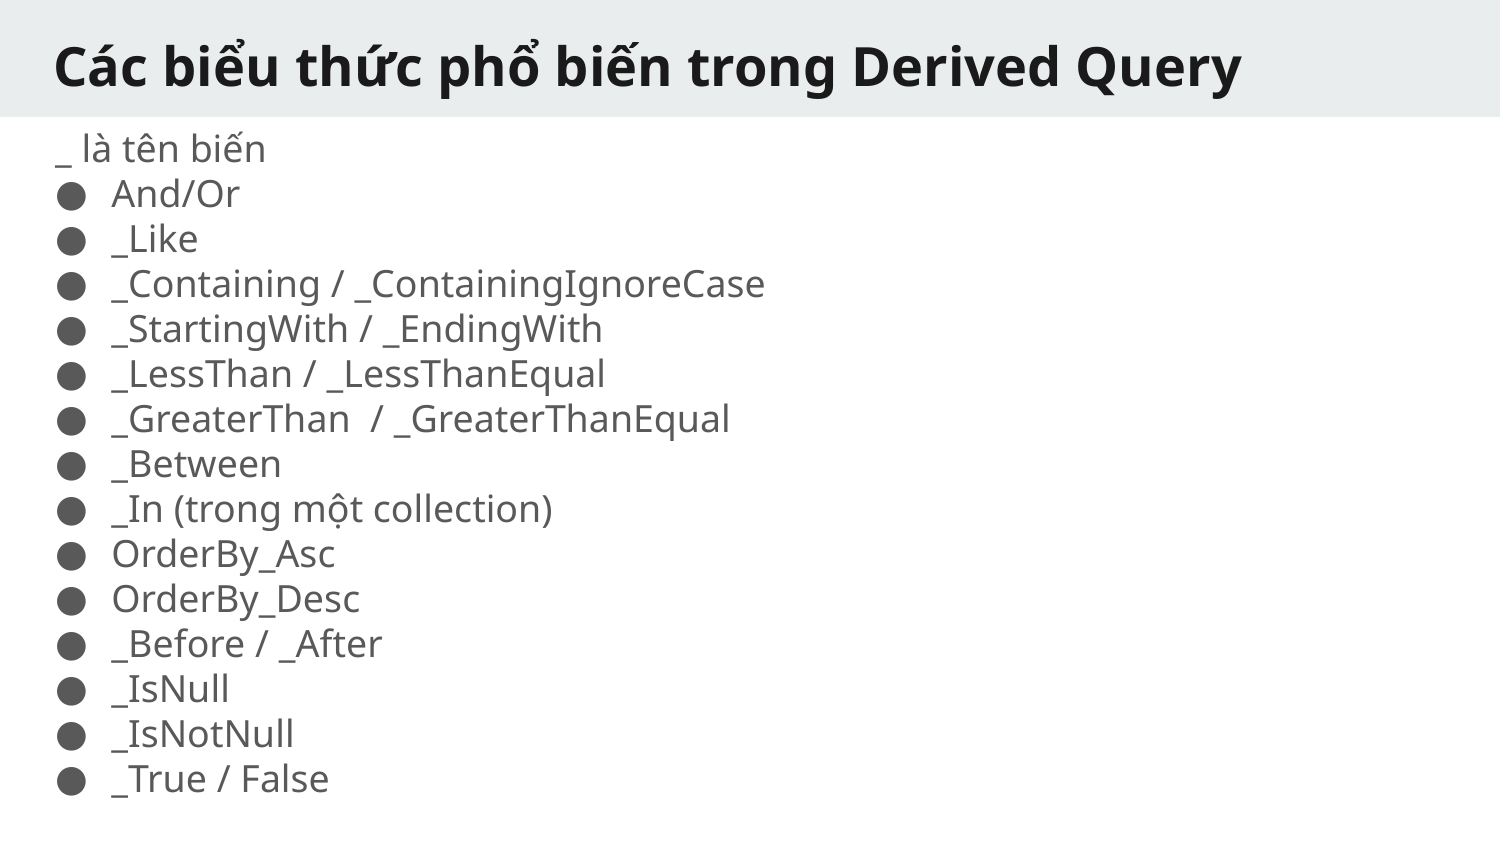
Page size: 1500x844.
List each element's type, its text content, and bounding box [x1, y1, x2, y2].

list _ là tên biến And/Or _Like _Containing / _ContainingIgnoreCase _StartingWith / _EndingWith _LessThan / _LessThanEqual _GreaterThan / _GreaterThanEqual _Between _In (trong một collection) OrderBy_Asc OrderBy_Desc _Before / _After _IsNull _IsNotNull _True / False [21, 109, 1469, 808]
title Các biểu thức phổ biến trong Derived Query [38, 17, 1467, 106]
